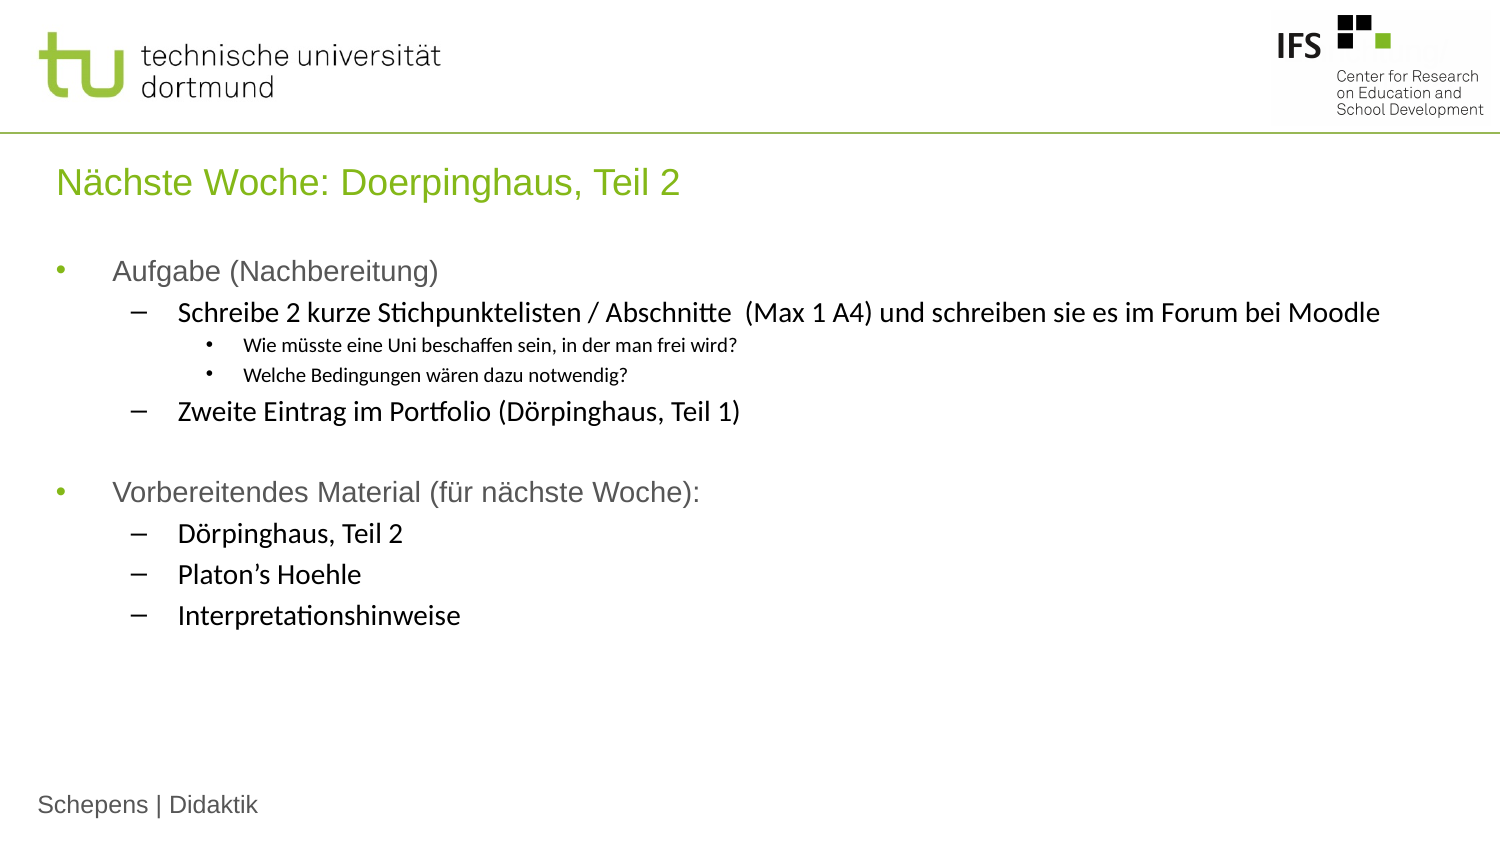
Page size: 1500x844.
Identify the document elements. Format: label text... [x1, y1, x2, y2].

picture [9, 2, 476, 132]
picture [1271, 10, 1491, 126]
list Aufgabe (Nachbereitung) Schreibe 2 kurze Stichpunktelisten / Abschnitte (Max 1 A4) und schreiben sie es im Forum bei Moodle Wie müsste eine Uni beschaffen sein, in der man frei wird? Welche Bedingungen wären dazu notwendig? Zweite Eintrag im Portfolio (Dörpinghaus, Teil 1) Vorbereitendes Material (für nächste Woche): Dörpinghaus, Teil 2 Platon’s Hoehle Interpretationshinweise [41, 244, 1459, 777]
title Nächste Woche: Doerpinghaus, Teil 2 [41, 150, 1459, 233]
